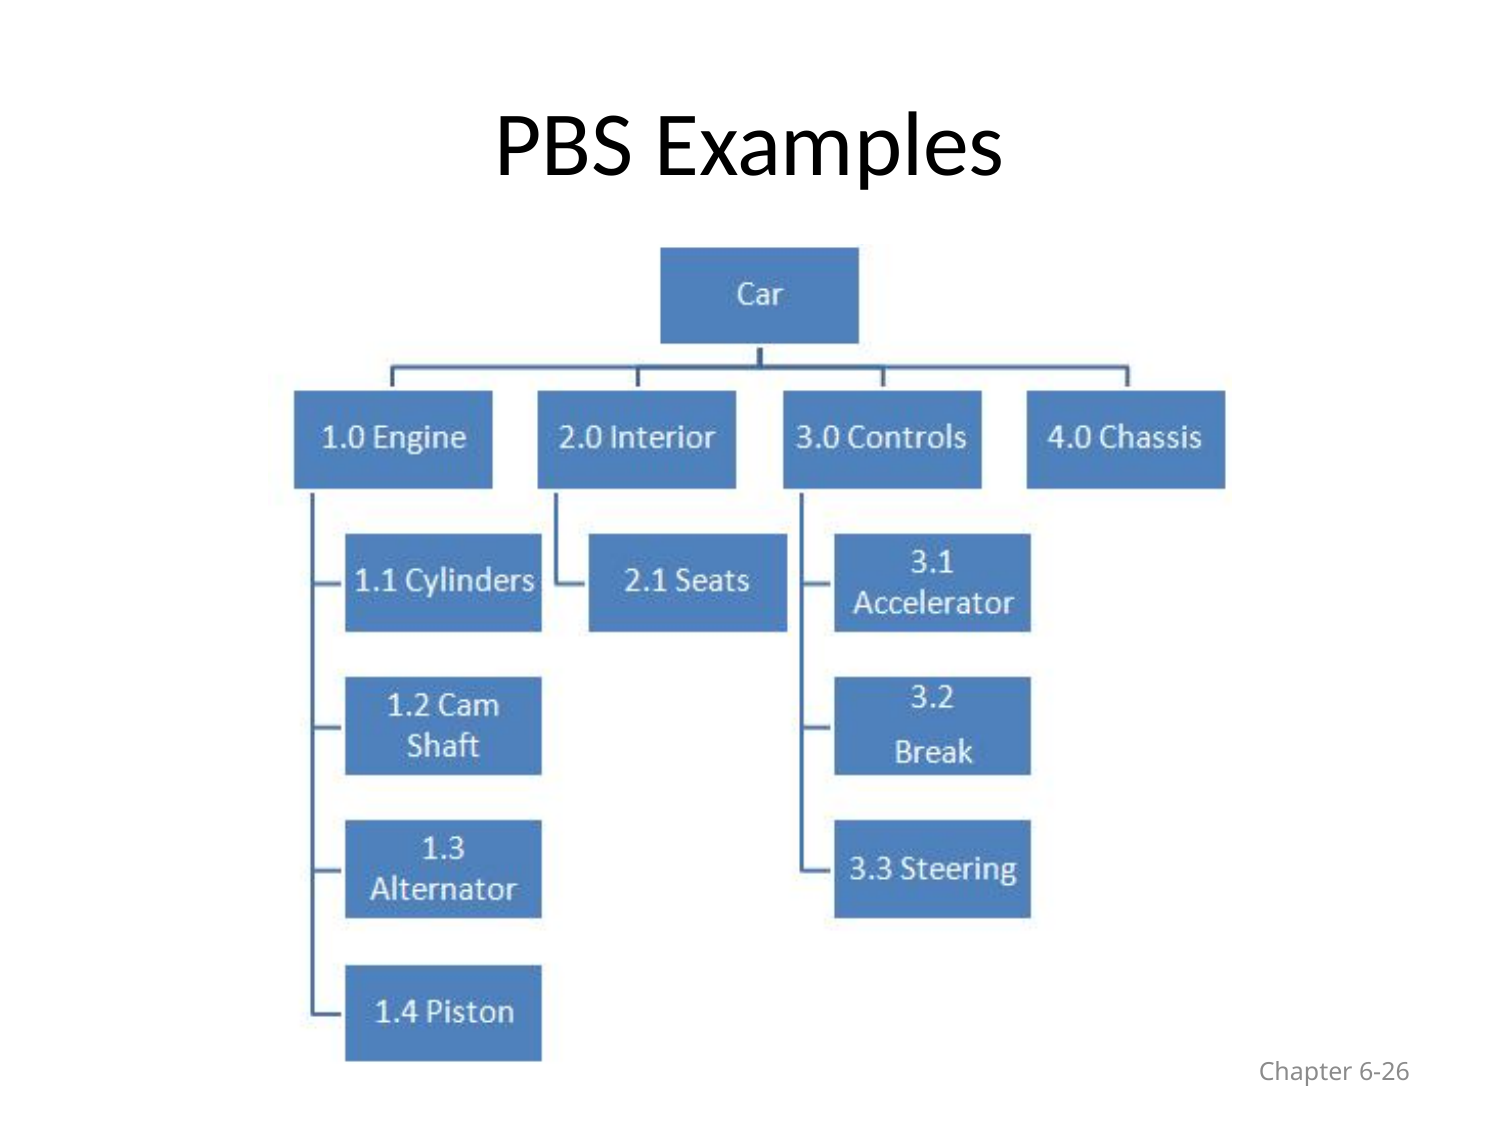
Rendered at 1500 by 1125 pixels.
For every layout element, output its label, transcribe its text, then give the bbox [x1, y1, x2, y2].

title PBS Examples [75, 45, 1425, 233]
slide_number Chapter 6-26 [1074, 1042, 1425, 1103]
picture [268, 243, 1232, 1070]
